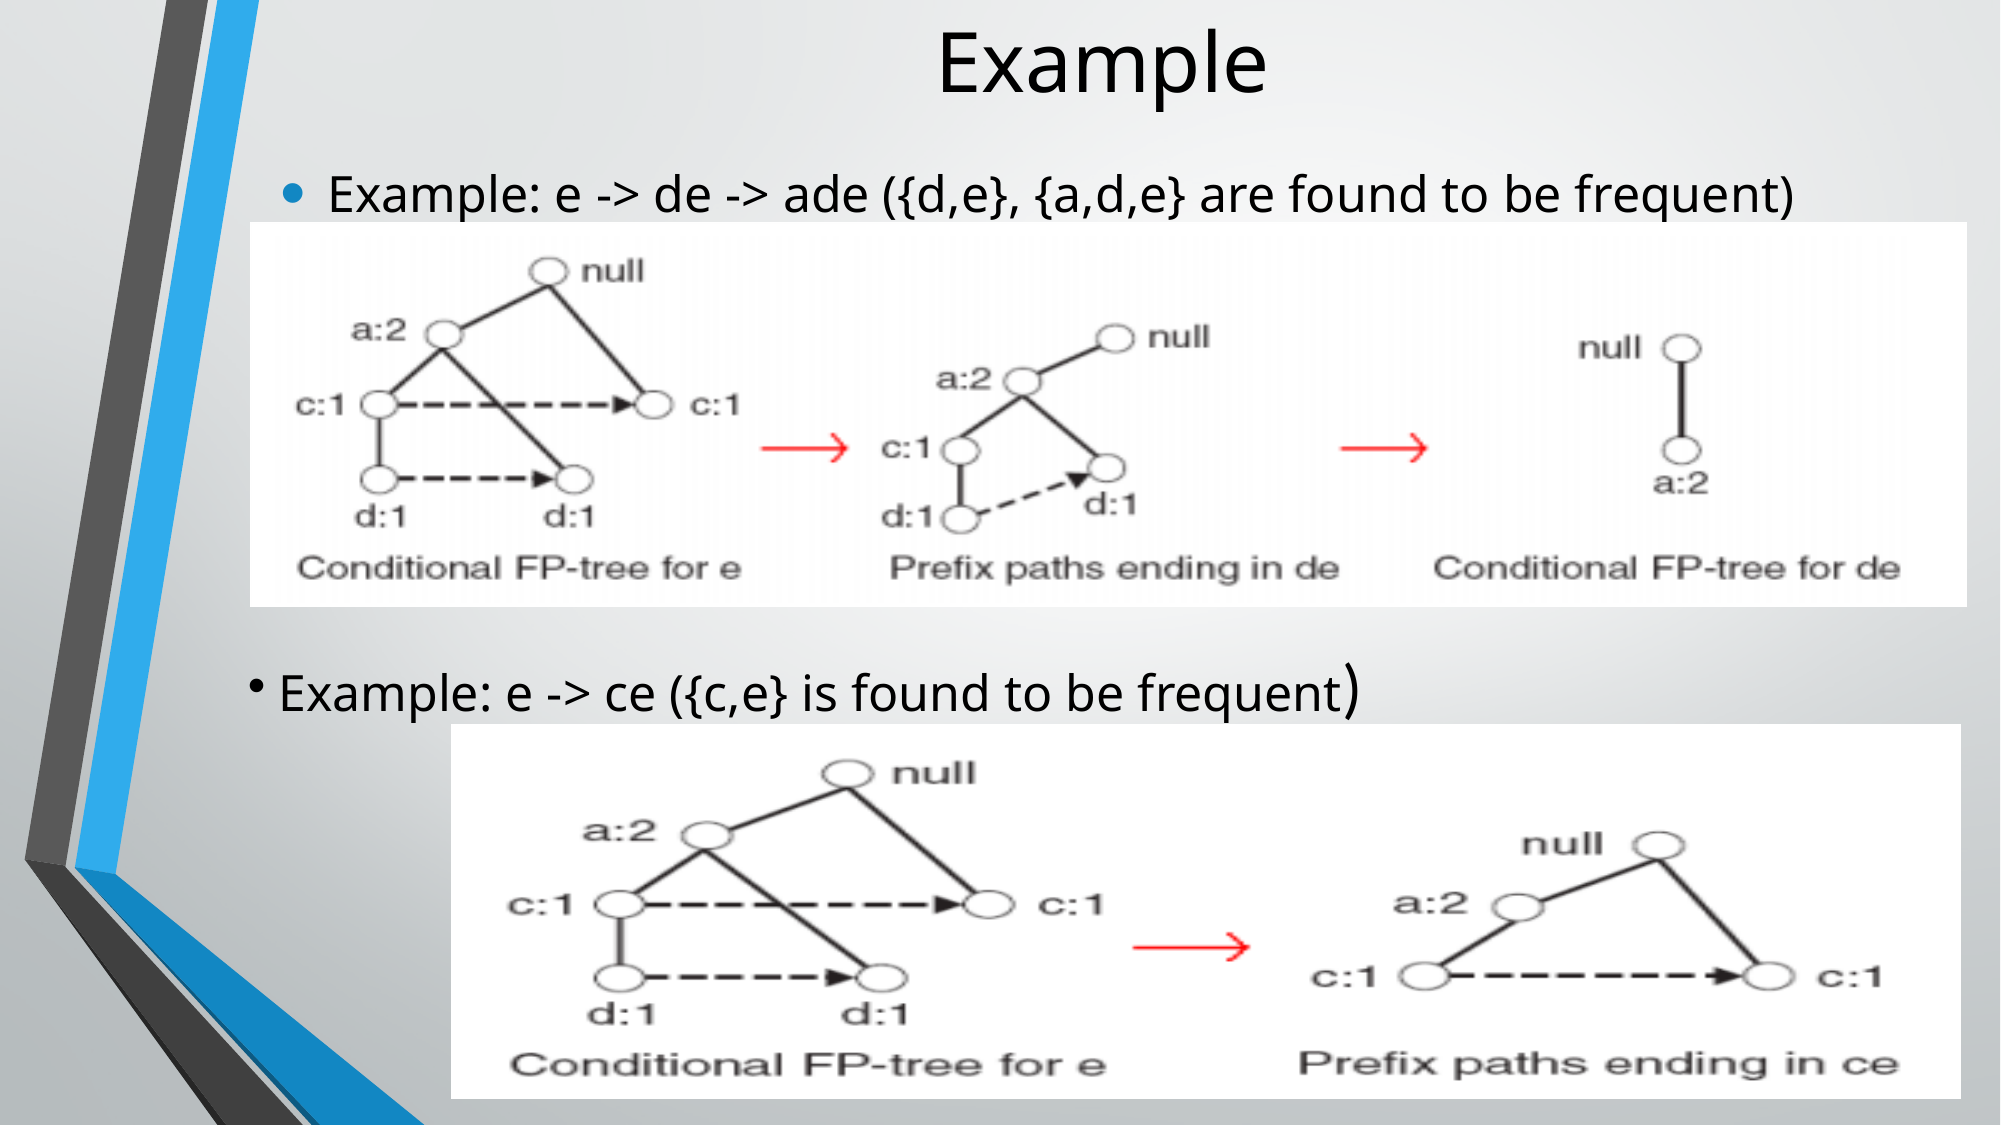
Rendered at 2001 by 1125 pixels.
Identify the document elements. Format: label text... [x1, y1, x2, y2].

text_box Example: e -> ce ({c,e} is found to be frequent) [233, 637, 1900, 733]
list Example: e -> de -> ade ({d,e}, {a,d,e} are found to be frequent) [265, 145, 1940, 222]
title Example [257, 0, 1949, 118]
picture [451, 724, 1962, 1099]
picture [249, 222, 1968, 607]
